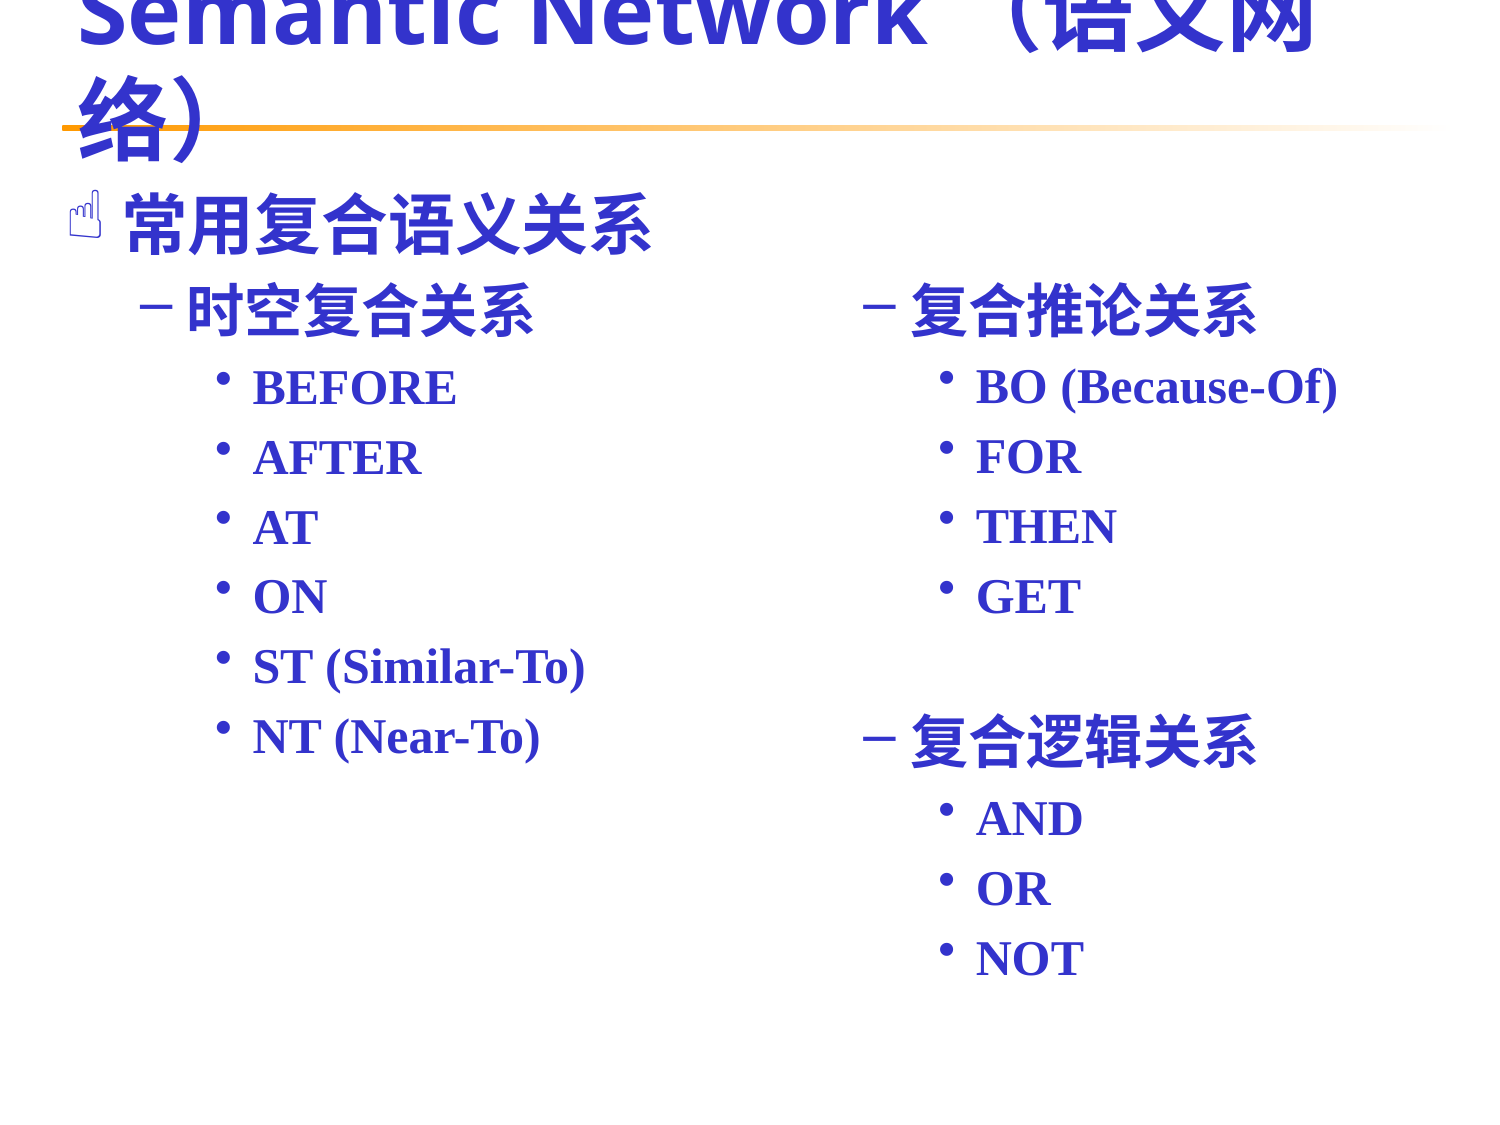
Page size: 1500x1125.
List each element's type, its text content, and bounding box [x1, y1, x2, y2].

text_box 复合推论关系 BO (Because-Of) FOR THEN GET 复合逻辑关系 AND OR NOT [773, 174, 1450, 1088]
list 常用复合语义关系 时空复合关系 BEFORE AFTER AT ON ST (Similar-To) NT (Near-To) [50, 174, 750, 1088]
title Semantic Network（语义网络） [62, 0, 1500, 125]
